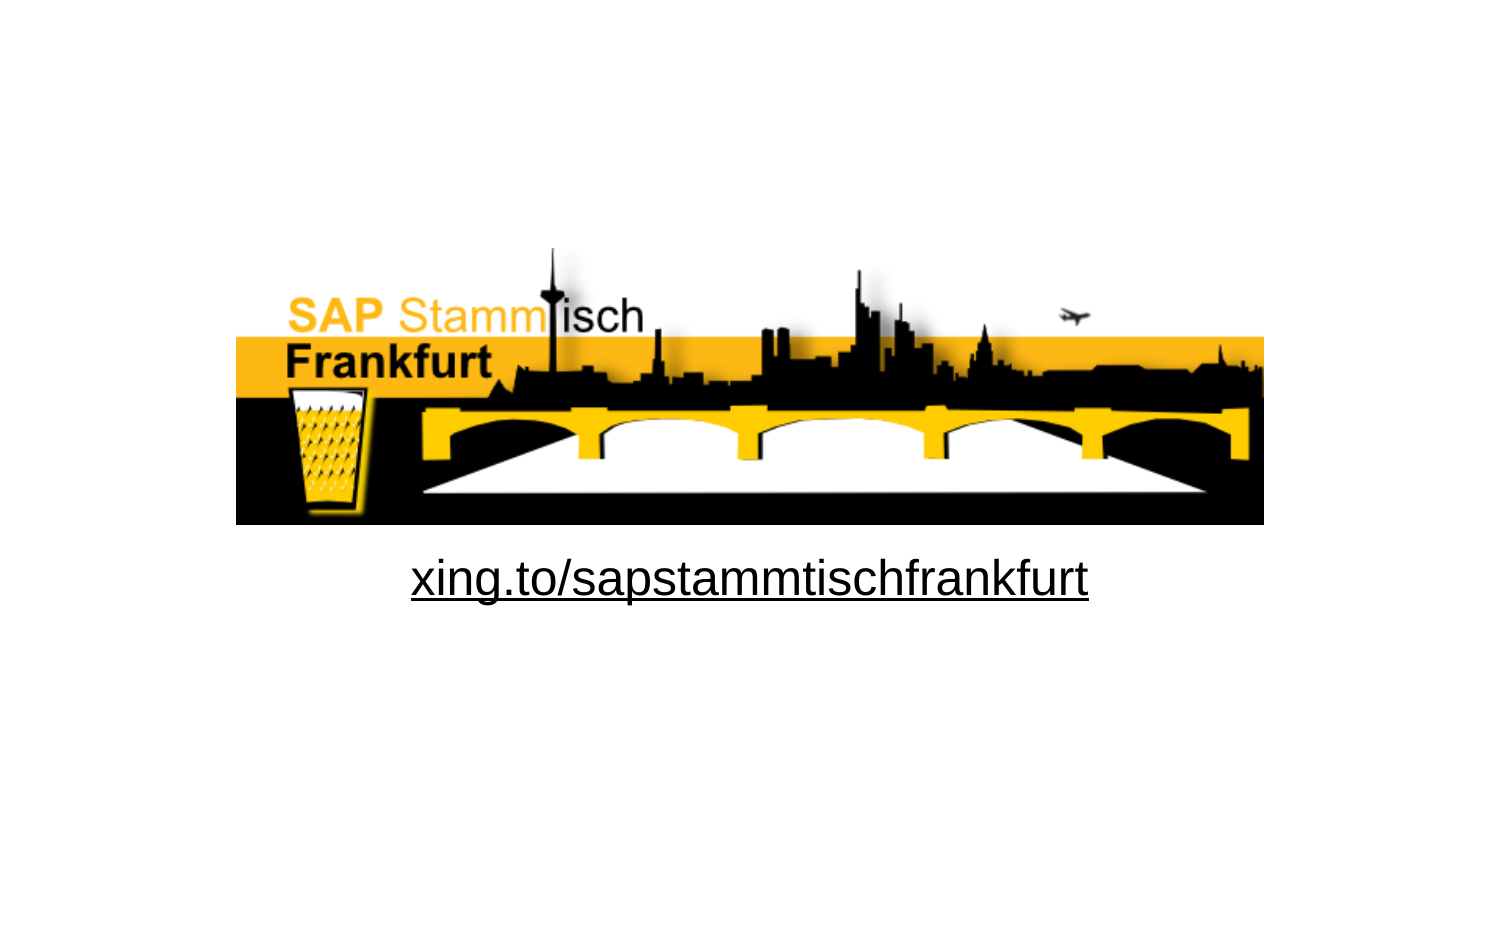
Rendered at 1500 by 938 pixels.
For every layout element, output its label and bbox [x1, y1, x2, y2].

text_box [236, 247, 1264, 614]
